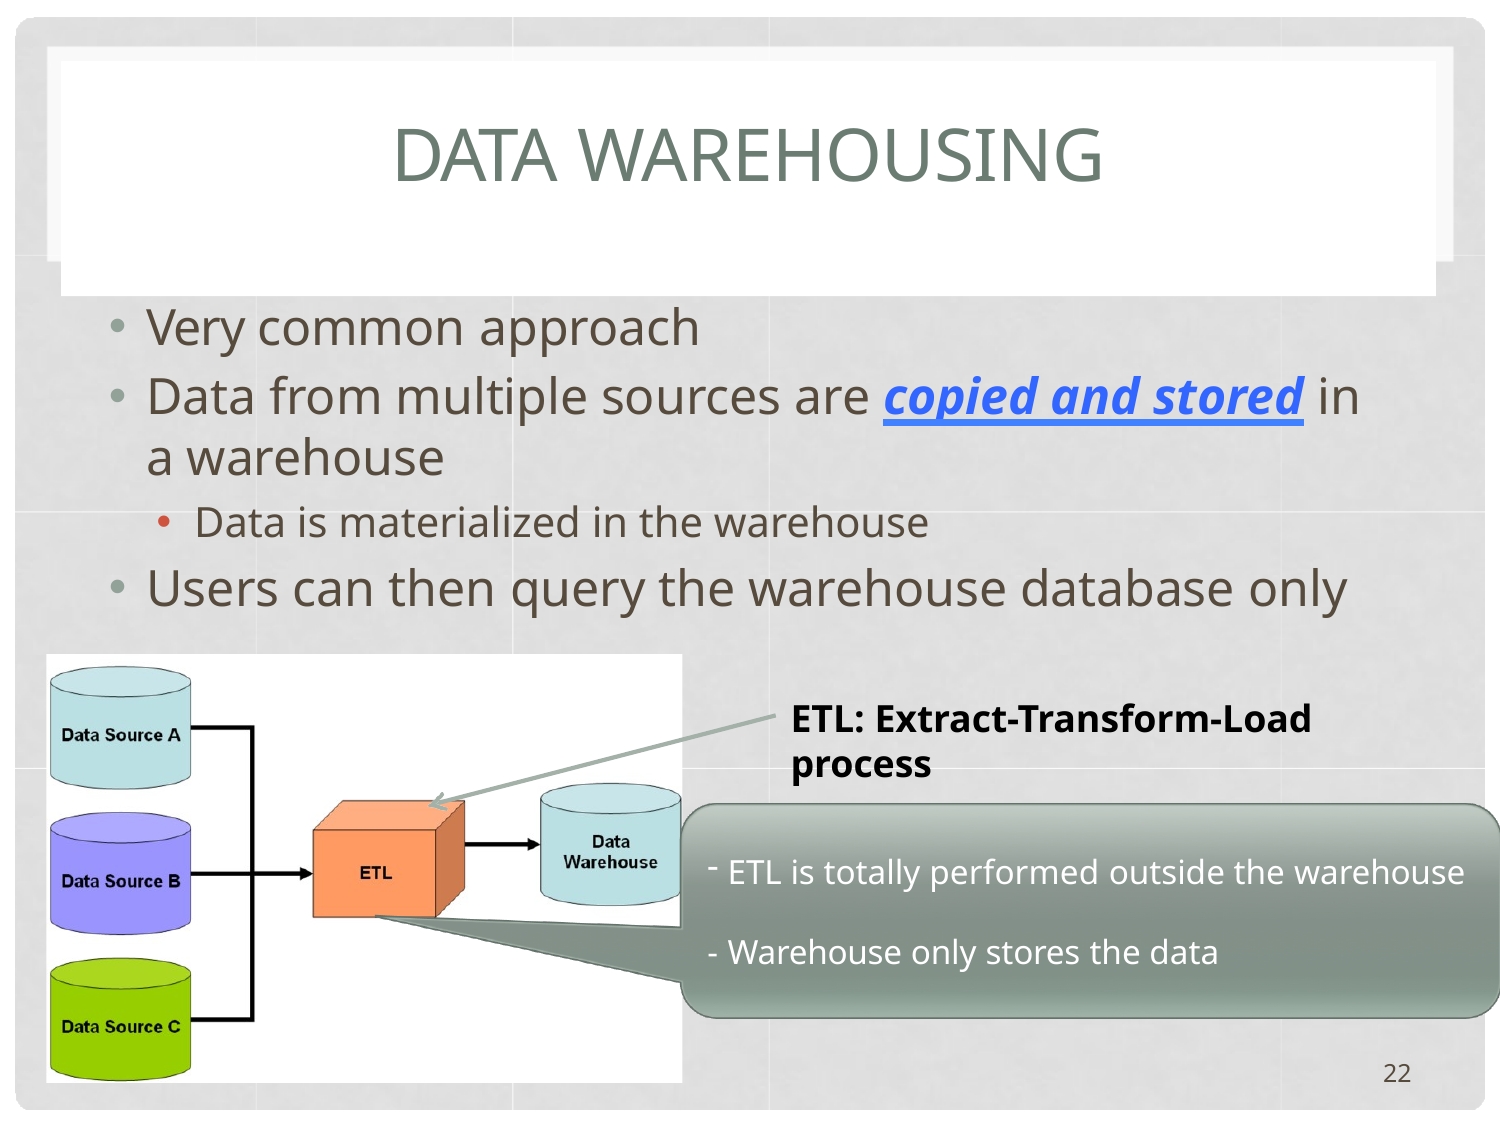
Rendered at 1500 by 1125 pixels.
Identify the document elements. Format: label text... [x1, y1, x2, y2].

title DATA WAREHOUSING [61, 61, 1436, 297]
text_box [46, 654, 683, 1083]
text_box [374, 801, 1500, 1020]
text_box [427, 792, 448, 801]
slide_number 22 [1378, 1055, 1416, 1125]
text_box [44, 44, 1456, 264]
text_box [15, 16, 1485, 1110]
text_box ETL is totally performed outside the warehouse Warehouse only stores the data [705, 848, 1476, 972]
text_box Very common approach Data from multiple sources are copied and stored in a warehouse Data is materialized in the warehouse Users can then query the warehouse database only ETL: Extract-Transform-Load process [106, 282, 1437, 785]
